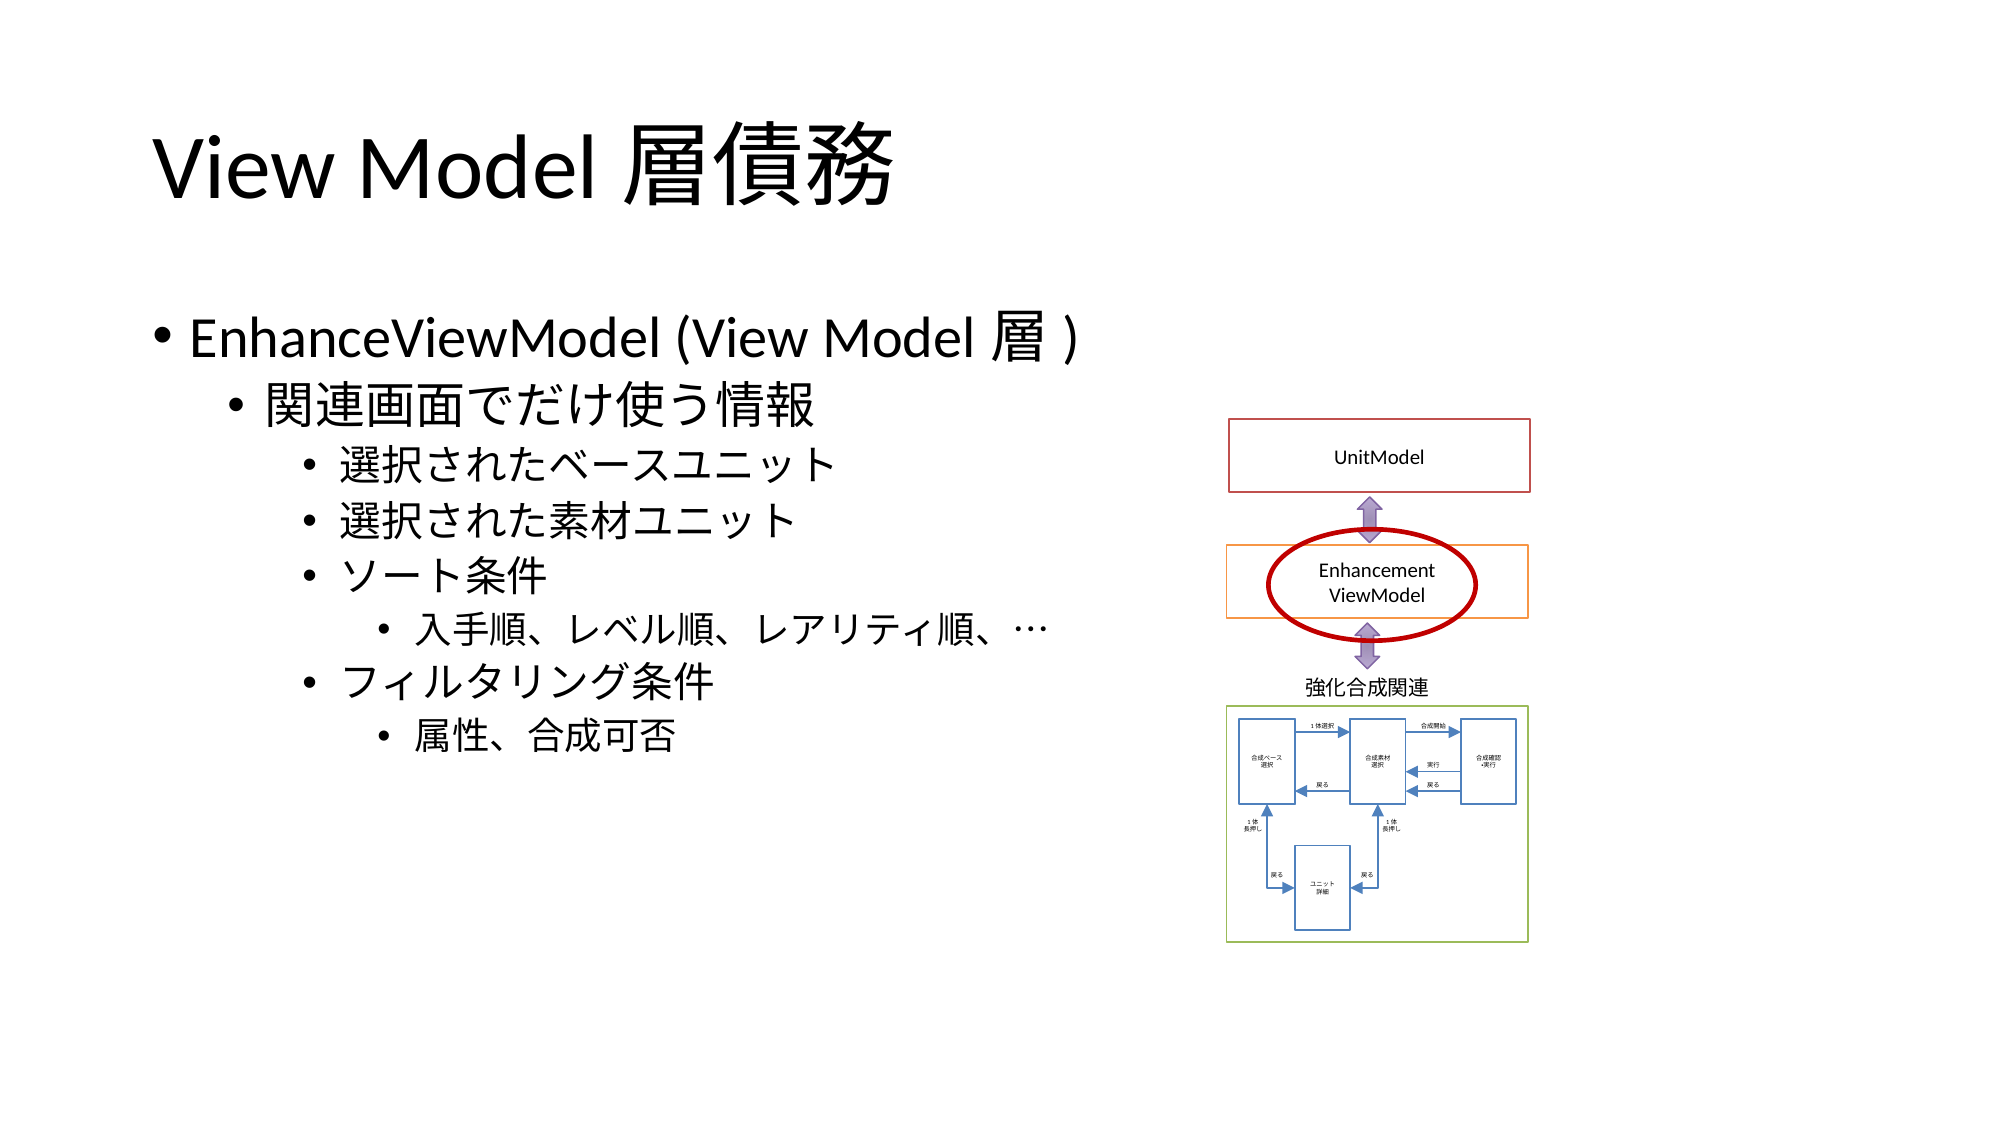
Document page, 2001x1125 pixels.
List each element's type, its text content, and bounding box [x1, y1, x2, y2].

text_box [1354, 642, 1381, 670]
text_box [1267, 528, 1477, 642]
text_box Enhancement ViewModel [1226, 544, 1297, 619]
text_box 強化合成関連 [1299, 668, 1436, 705]
title View Model層債務 [137, 59, 1863, 278]
text_box [1356, 496, 1383, 528]
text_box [1226, 705, 1529, 943]
list EnhanceViewModel (View Model層) 関連画面でだけ使う情報 選択されたベースユニット 選択された素材ユニット ソート条件 入手順、レベル順、レアリティ順、… フィルタリング条件 属性、合成可否 [137, 299, 1863, 1014]
text_box Enhancement ViewModel [1447, 544, 1529, 619]
text_box UnitModel [1228, 418, 1531, 493]
